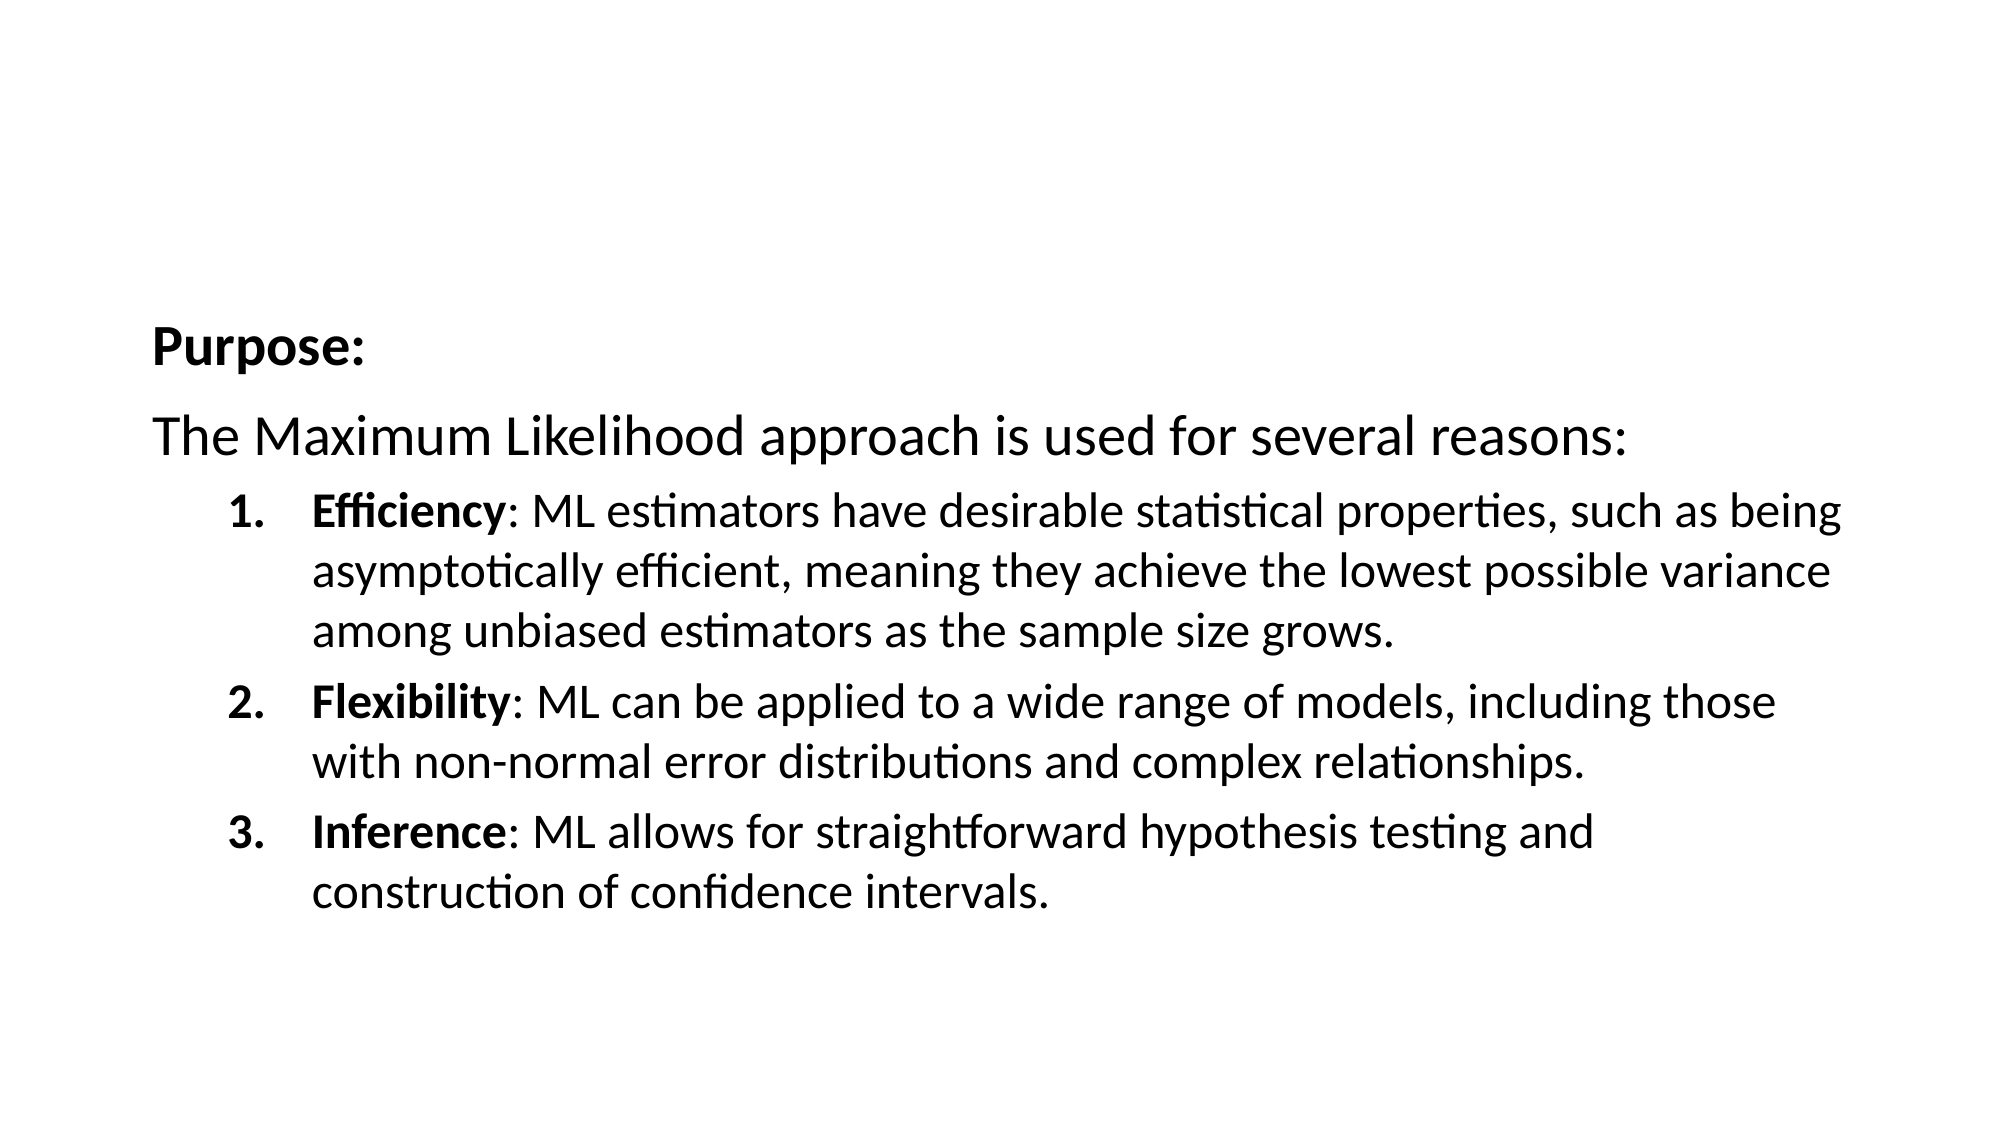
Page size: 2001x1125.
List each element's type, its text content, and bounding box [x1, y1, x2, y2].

list Purpose: The Maximum Likelihood approach is used for several reasons: Efficiency: ML estimators have desirable statistical properties, such as being asymptotically efficient, meaning they achieve the lowest possible variance among unbiased estimators as the sample size grows. Flexibility: ML can be applied to a wide range of models, including those with non-normal error distributions and complex relationships. Inference: ML allows for straightforward hypothesis testing and construction of confidence intervals. [137, 299, 1863, 1113]
